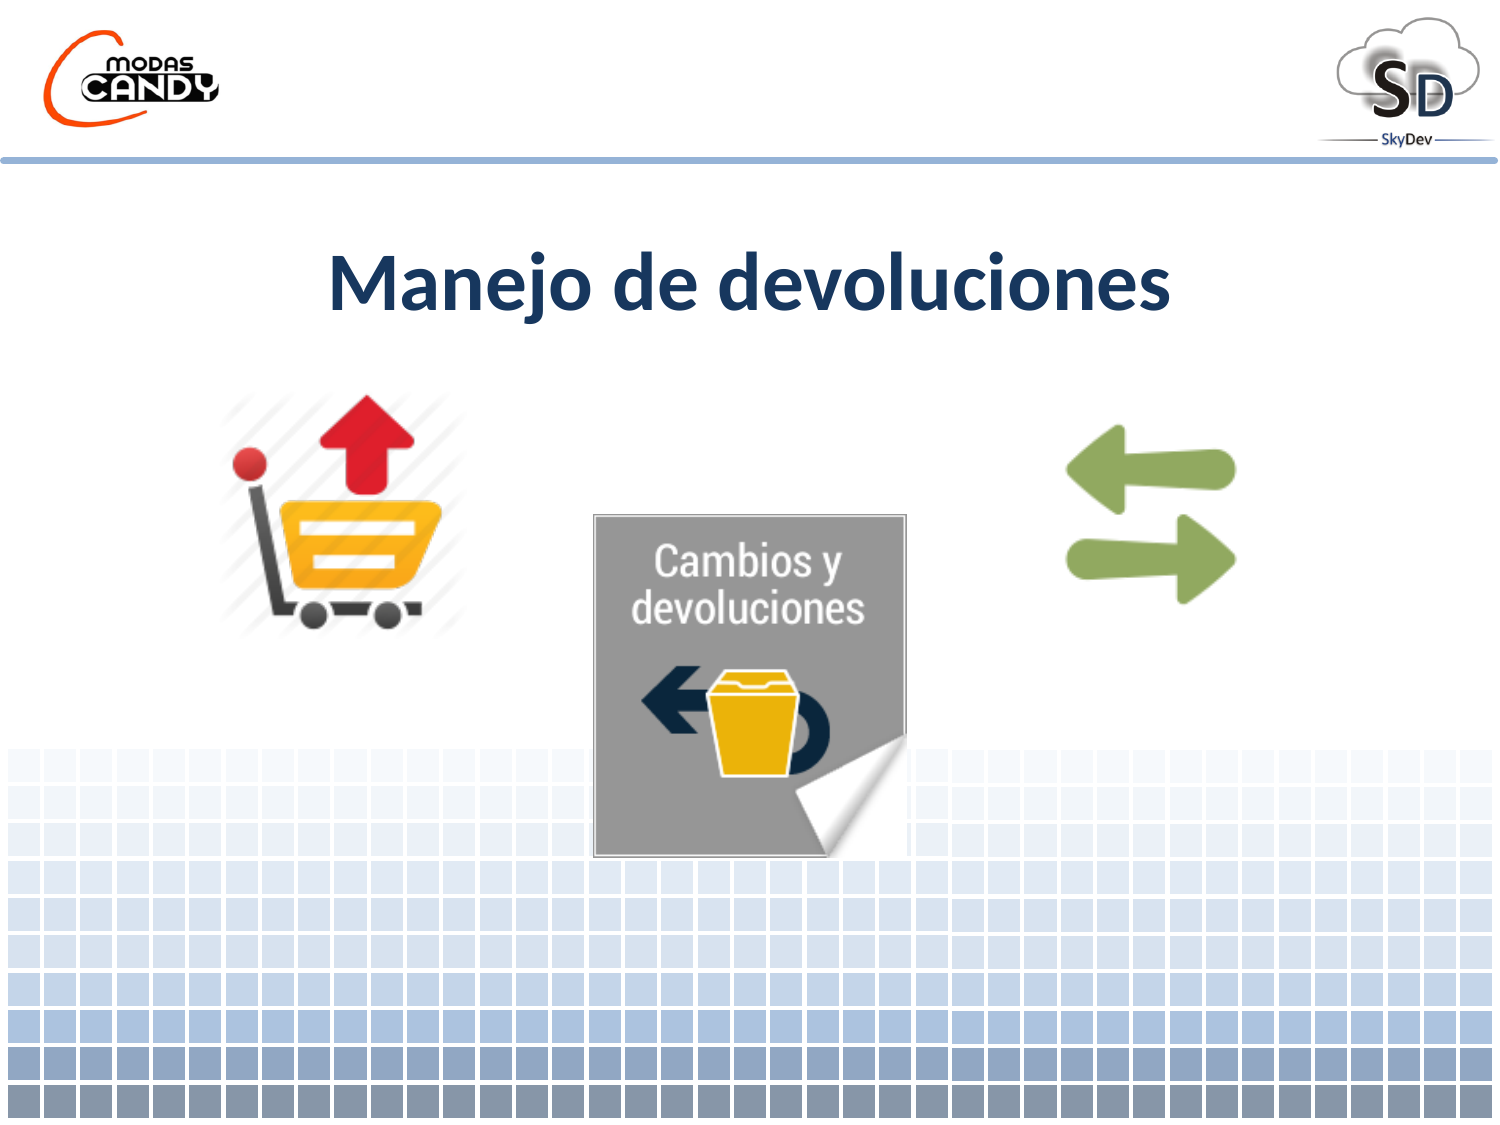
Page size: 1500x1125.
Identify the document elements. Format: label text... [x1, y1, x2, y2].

picture [593, 514, 907, 858]
picture [1021, 384, 1282, 646]
text_box Manejo de devoluciones [218, 219, 1282, 327]
picture [218, 390, 467, 640]
picture [10, 13, 254, 150]
picture [1317, 3, 1495, 149]
